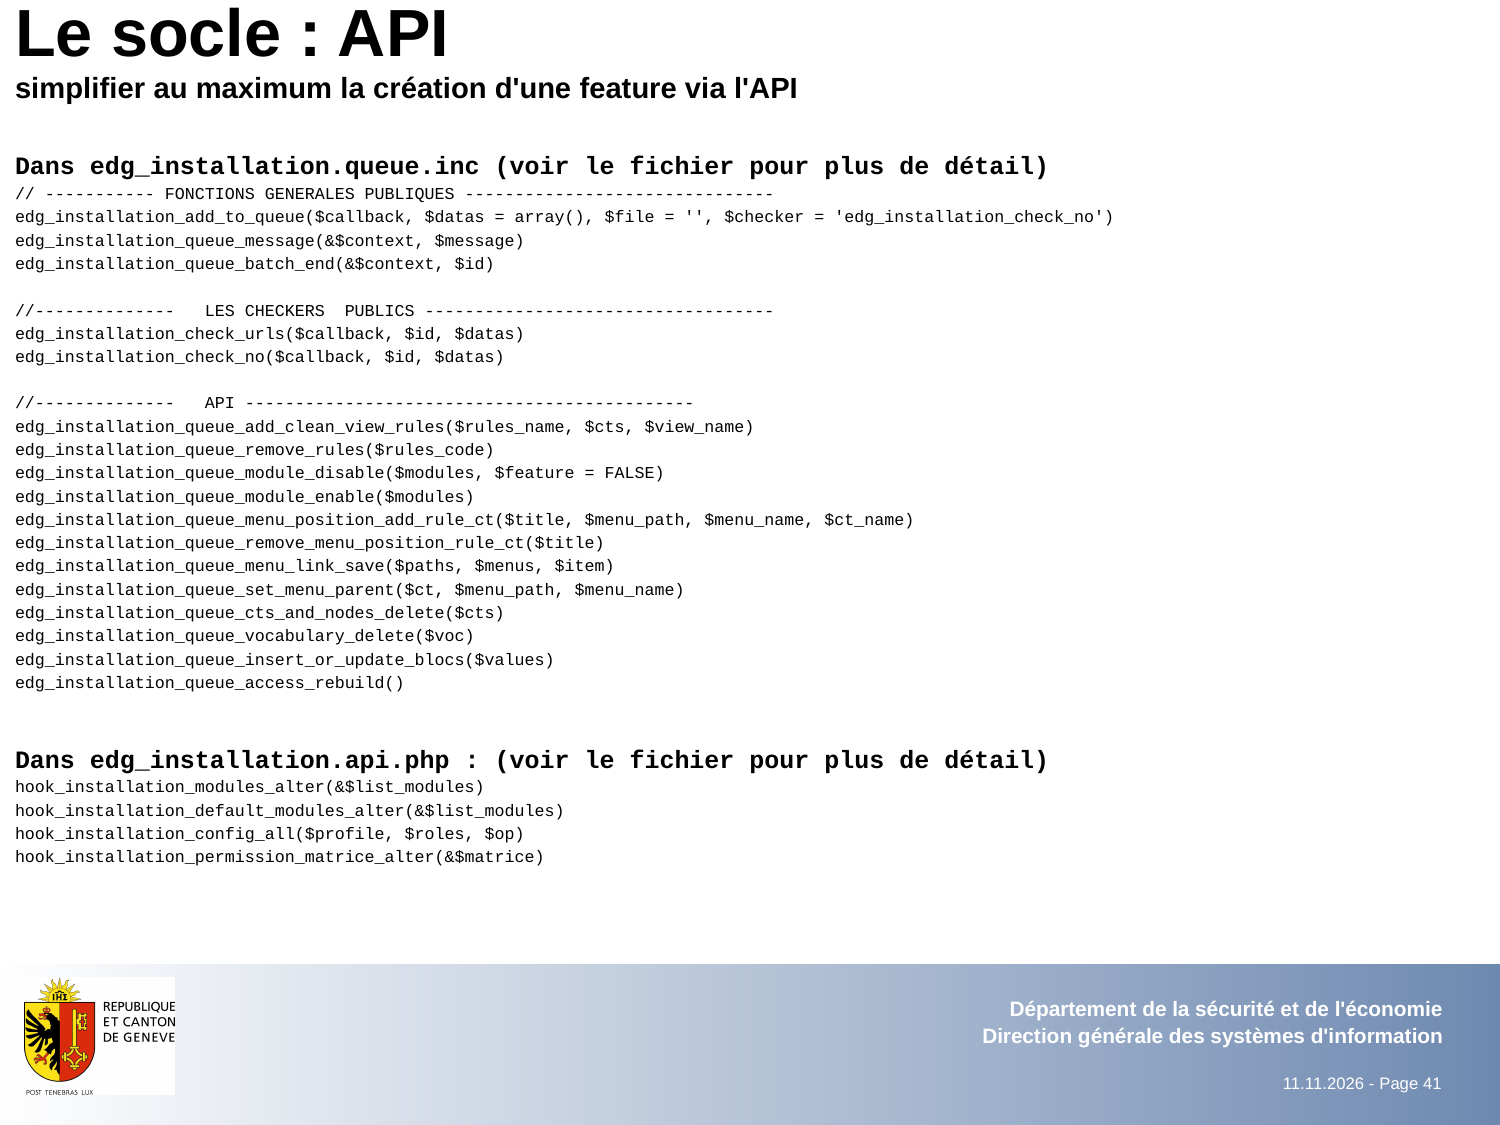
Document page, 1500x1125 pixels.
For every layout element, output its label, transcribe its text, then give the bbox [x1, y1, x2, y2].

picture [24, 977, 175, 1095]
list Dans edg_installation.queue.inc (voir le fichier pour plus de détail) // ----------- FONCTIONS GENERALES PUBLIQUES ------------------------------- edg_installation_add_to_queue($callback, $datas = array(), $file = '', $checker = 'edg_installation_check_no') edg_installation_queue_message(&$context, $message) edg_installation_queue_batch_end(&$context, $id) //-------------- LES CHECKERS PUBLICS ----------------------------------- edg_installation_check_urls($callback, $id, $datas) edg_installation_check_no($callback, $id, $datas) //-------------- API --------------------------------------------- edg_installation_queue_add_clean_view_rules($rules_name, $cts, $view_name) edg_installation_queue_remove_rules($rules_code) edg_installation_queue_module_disable($modules, $feature = FALSE) edg_installation_queue_module_enable($modules) edg_installation_queue_menu_position_add_rule_ct($title, $menu_path, $menu_name, $ct_name) edg_installation_queue_remove_menu_position_rule_ct($title) edg_installation_queue_menu_link_save($paths, $menus, $item) edg_installation_queue_set_menu_parent($ct, $menu_path, $menu_name) edg_installation_queue_cts_and_nodes_delete($cts) edg_installation_queue_vocabulary_delete($voc) edg_installation_queue_insert_or_update_blocs($values) edg_installation_queue_access_rebuild() Dans edg_installation.api.php : (voir le fichier pour plus de détail) hook_installation_modules_alter(&$list_modules) hook_installation_default_modules_alter(&$list_modules) hook_installation_config_all($profile, $roles, $op) hook_installation_permission_matrice_alter(&$matrice) [0, 142, 1500, 957]
title Le socle : API simplifier au maximum la création d'une feature via l'API [0, 0, 1350, 94]
